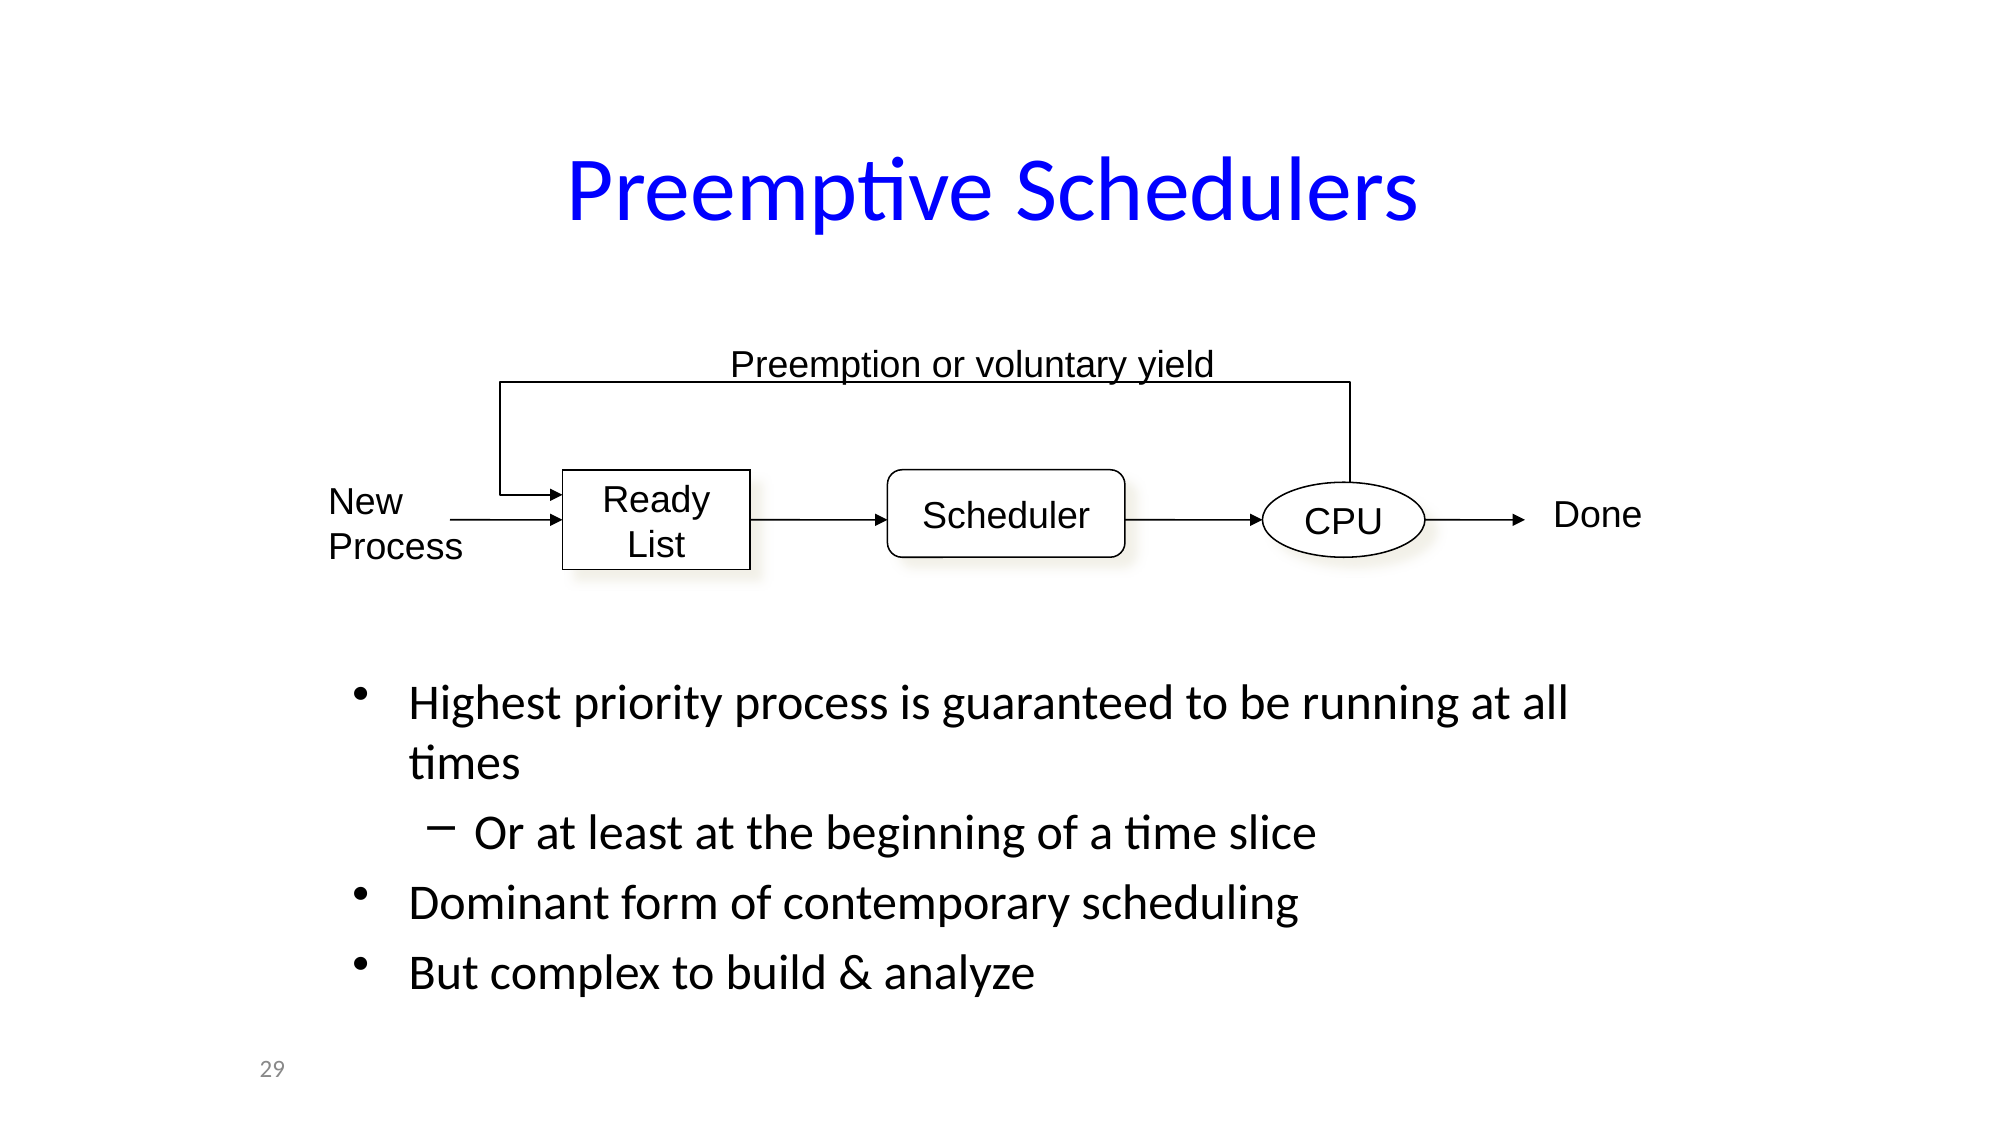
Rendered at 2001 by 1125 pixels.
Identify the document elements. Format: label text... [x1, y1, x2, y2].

text_box Ready List [562, 492, 750, 570]
text_box Scheduler [887, 486, 1125, 558]
text_box [749, 513, 888, 527]
text_box New Process [313, 469, 479, 575]
text_box [479, 513, 563, 527]
text_box Preemption or voluntary yield [715, 332, 1230, 392]
text_box [1424, 513, 1525, 527]
text_box [1124, 513, 1263, 527]
text_box Highest priority process is guaranteed to be running at all times Or at least at the beginning of a time slice Dominant form of contemporary scheduling But complex to build & analyze [337, 662, 1613, 1050]
title Preemptive Schedulers [362, 142, 1625, 225]
text_box Done [1538, 482, 1658, 542]
text_box CPU [1262, 482, 1425, 558]
text_box [500, 382, 1351, 501]
slide_number 29 [83, 1037, 300, 1098]
